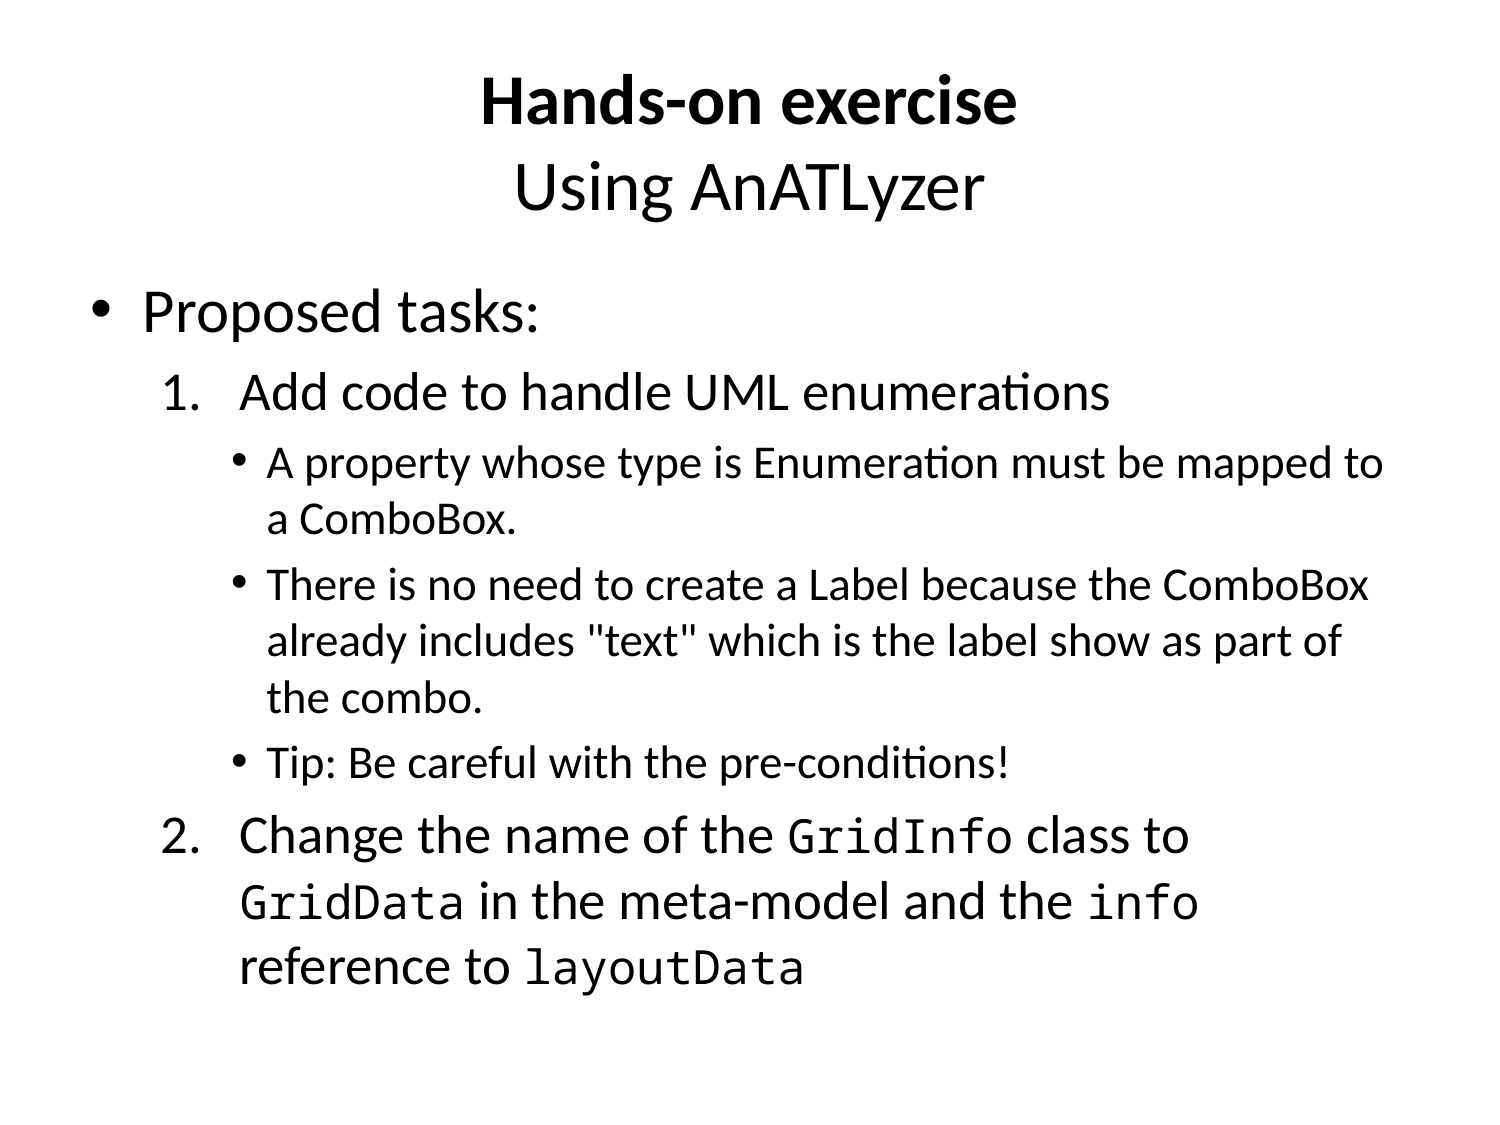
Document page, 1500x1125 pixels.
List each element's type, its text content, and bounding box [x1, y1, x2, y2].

title Hands-on exercise Using AnATLyzer [75, 45, 1425, 233]
list Proposed tasks: Add code to handle UML enumerations A property whose type is Enumeration must be mapped to a ComboBox. There is no need to create a Label because the ComboBox already includes "text" which is the label show as part of the combo. Tip: Be careful with the pre-conditions! Change the name of the GridInfo class to GridData in the meta-model and the info reference to layoutData [75, 262, 1425, 1005]
